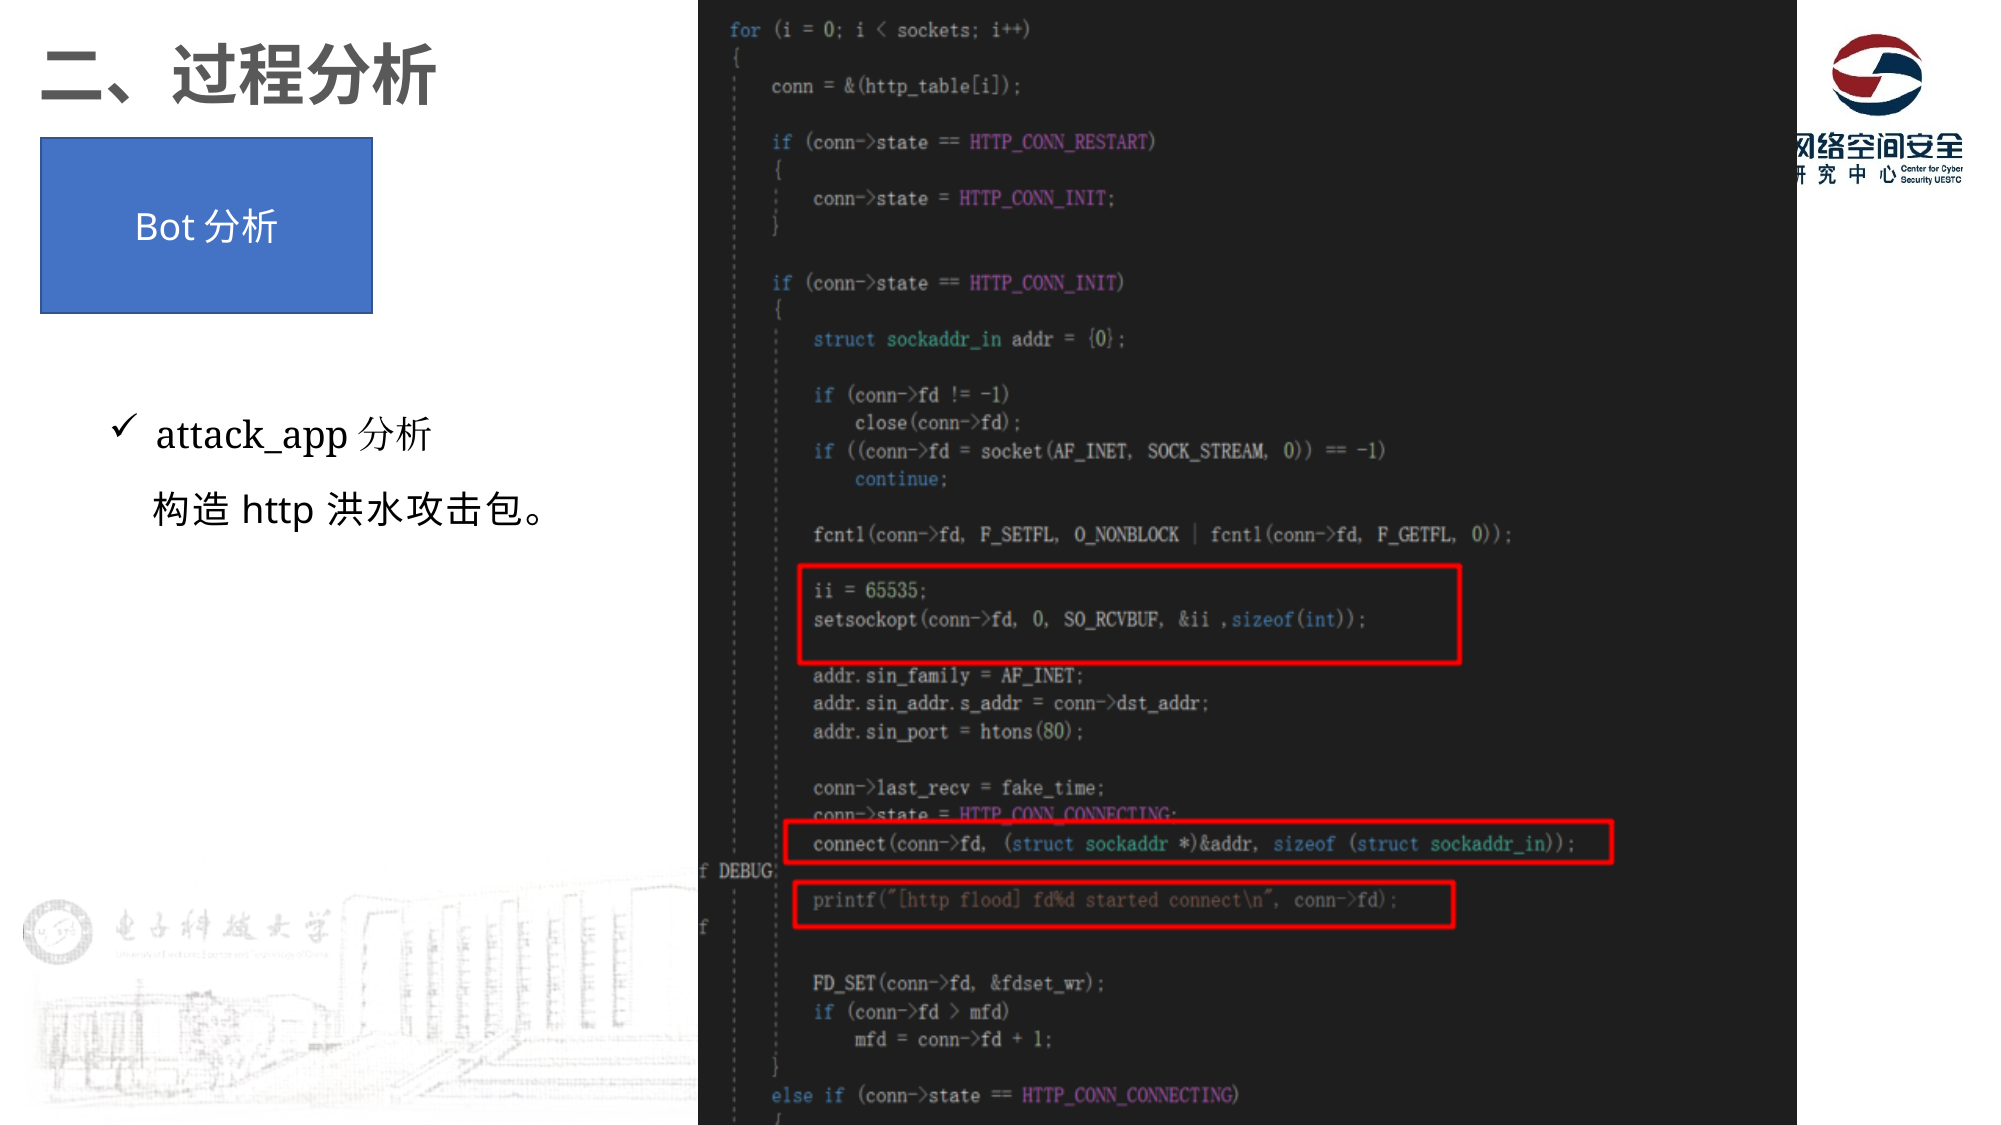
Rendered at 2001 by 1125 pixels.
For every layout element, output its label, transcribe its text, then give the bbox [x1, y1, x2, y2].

text_box Bot分析 [40, 137, 373, 314]
text_box 构造http洪水攻击包。 [137, 453, 541, 539]
text_box attack_app分析 [93, 378, 698, 464]
picture [698, 0, 1963, 1125]
text_box 二、过程分析 [23, 25, 698, 121]
